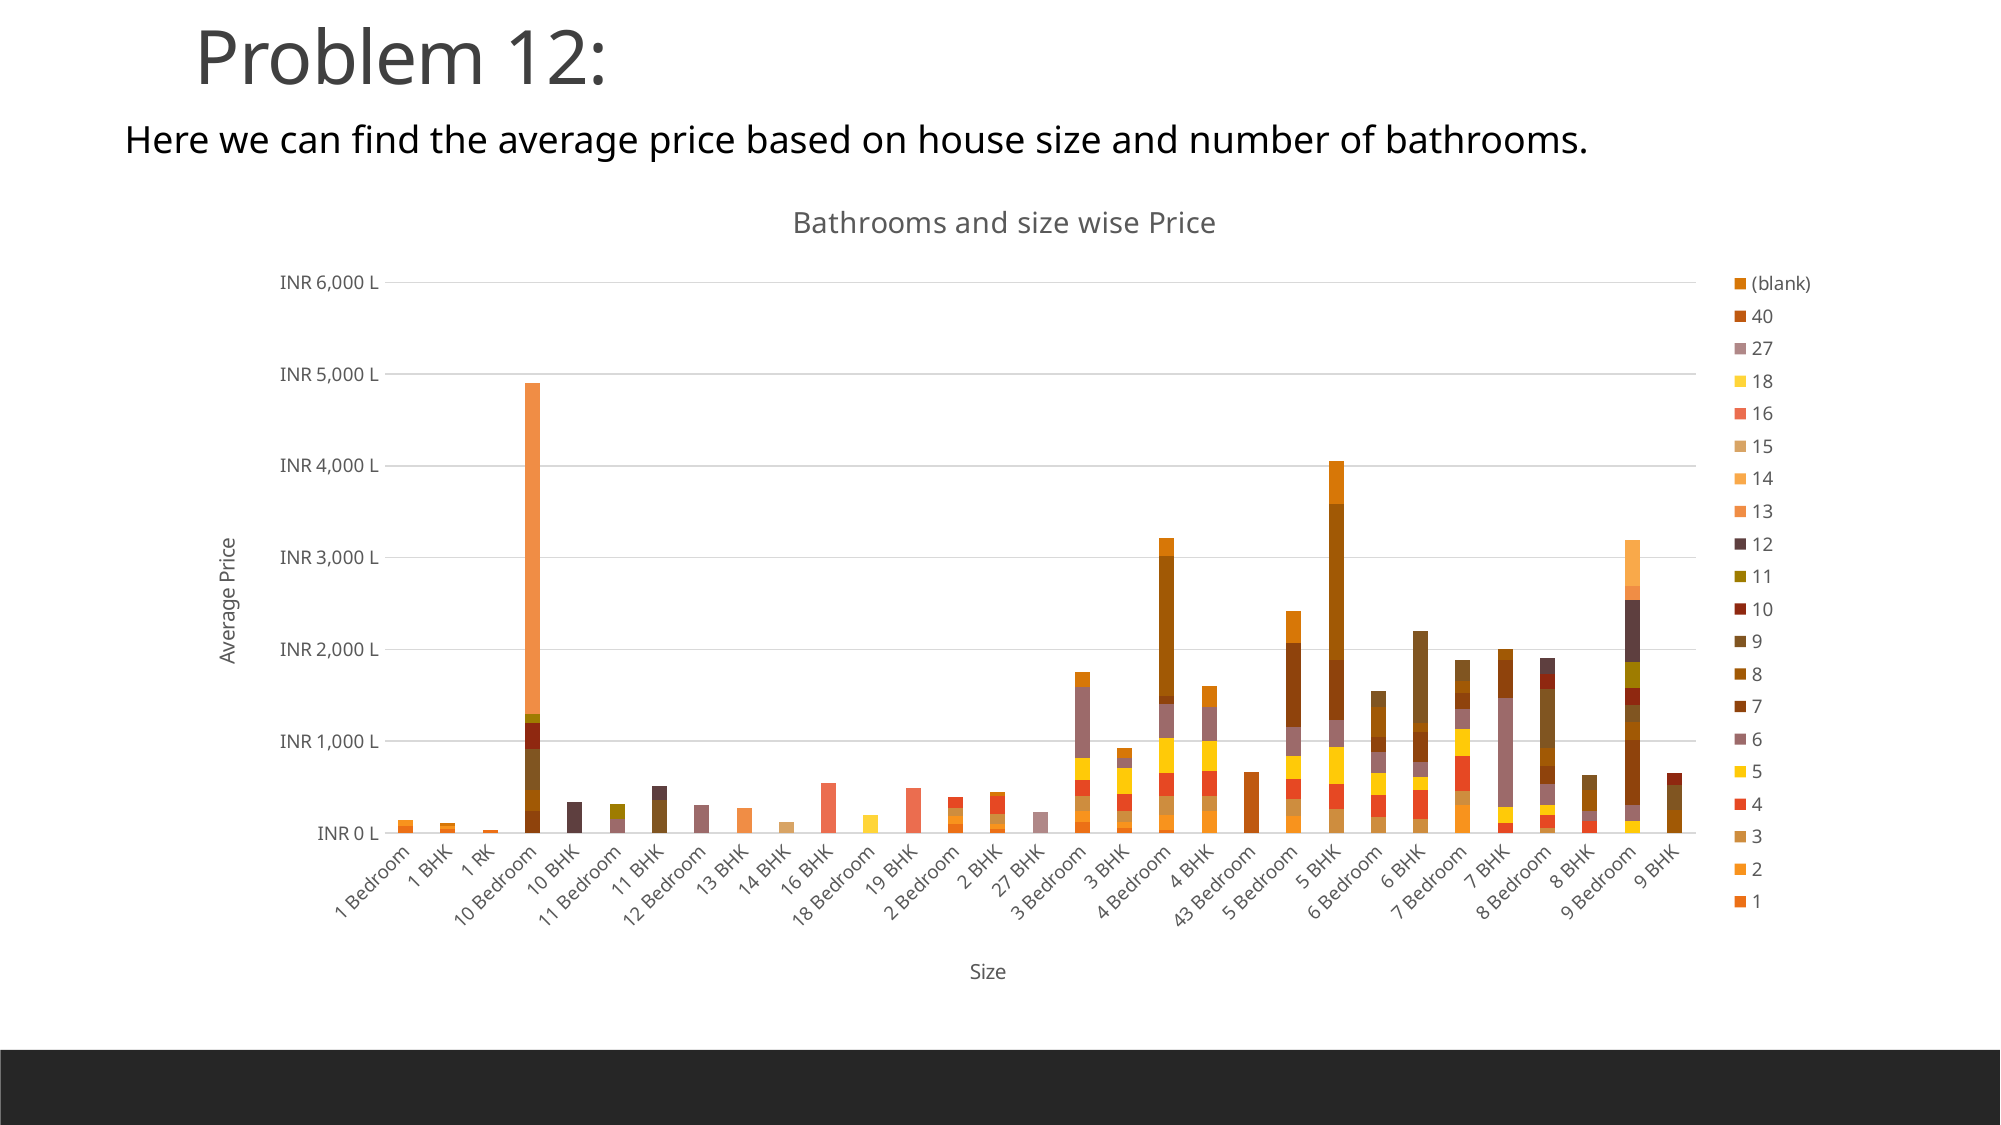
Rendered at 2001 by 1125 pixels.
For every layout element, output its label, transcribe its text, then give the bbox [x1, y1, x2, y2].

chart [179, 168, 1831, 1017]
text_box Here we can find the average price based on house size and number of bathrooms. [109, 108, 1606, 169]
text_box Problem 12: [179, 12, 1830, 109]
